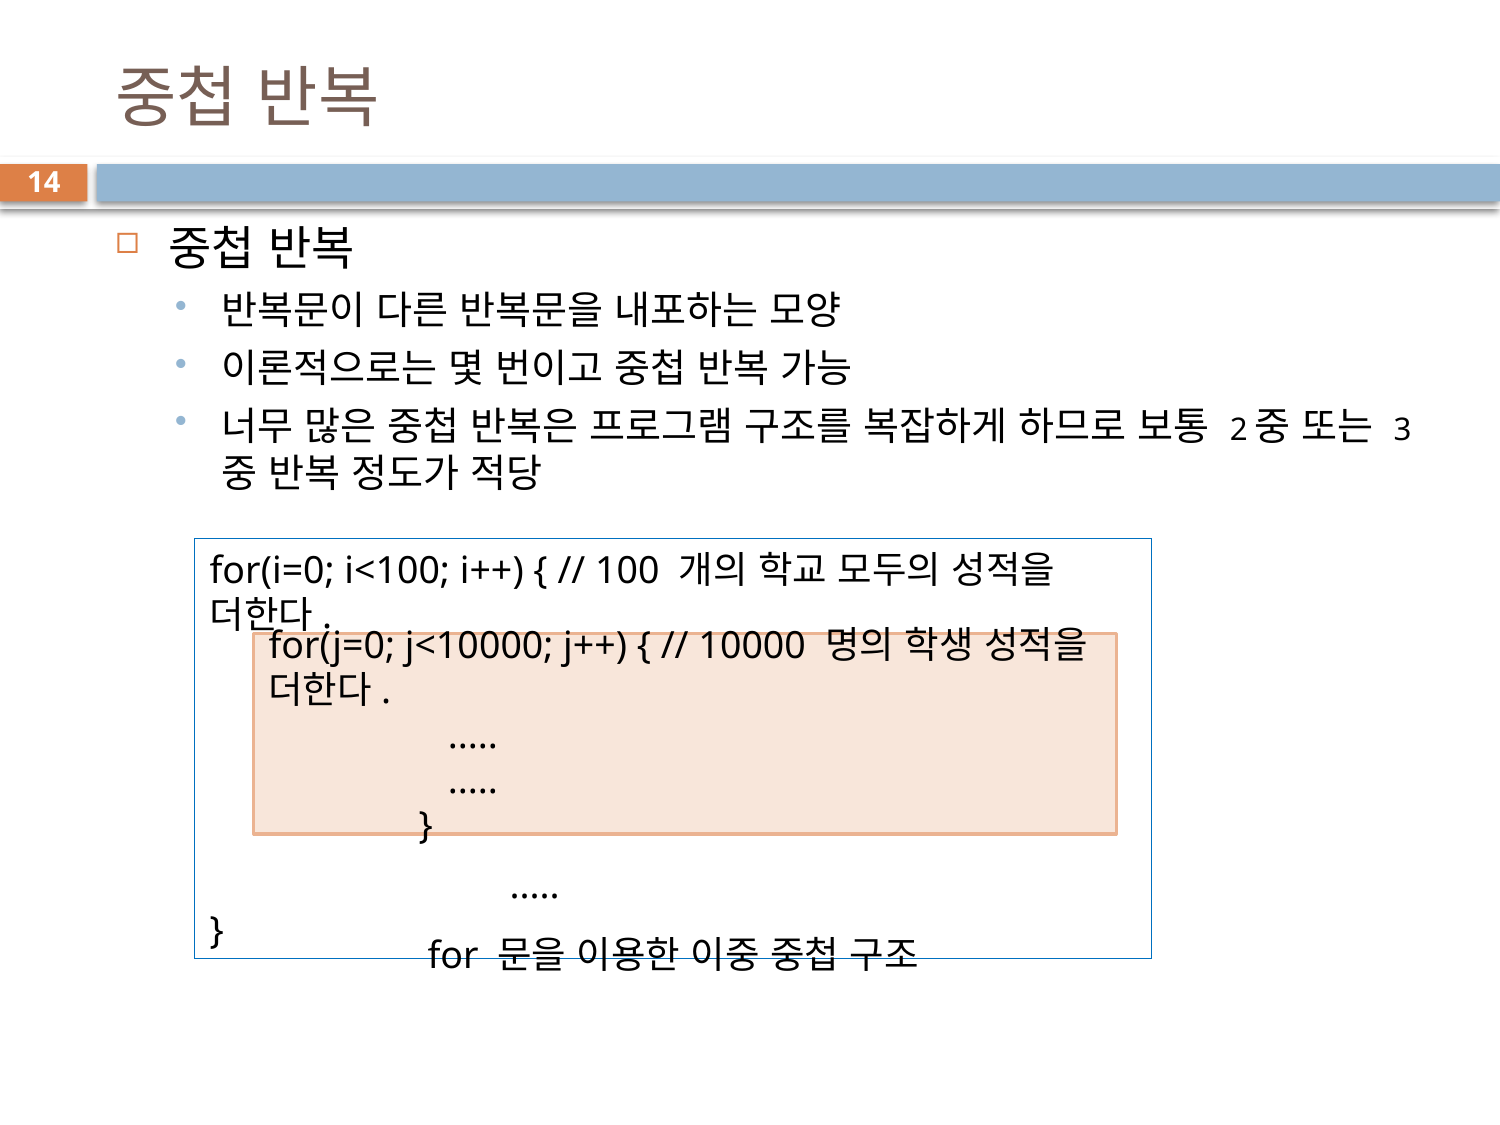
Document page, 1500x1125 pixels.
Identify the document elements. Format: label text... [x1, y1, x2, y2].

text_box for(j=0; j<10000; j++) { // 10000 명의 학생 성적을 더한다. ..... ..... } [252, 632, 1118, 836]
text_box for 문을 이용한 이중 중첩 구조 [412, 923, 934, 984]
slide_number 14 [0, 162, 88, 203]
title 중첩 반복 [100, 37, 1438, 153]
text_box for(i=0; i<100; i++) { // 100 개의 학교 모두의 성적을 더한다. ..... ..... } [194, 538, 1152, 959]
list 중첩 반복 반복문이 다른 반복문을 내포하는 모양 이론적으로는 몇 번이고 중첩 반복 가능 너무 많은 중첩 반복은 프로그램 구조를 복잡하게 하므로 보통 2중 또는 3중 반복 정도가 적당 [100, 210, 1438, 504]
